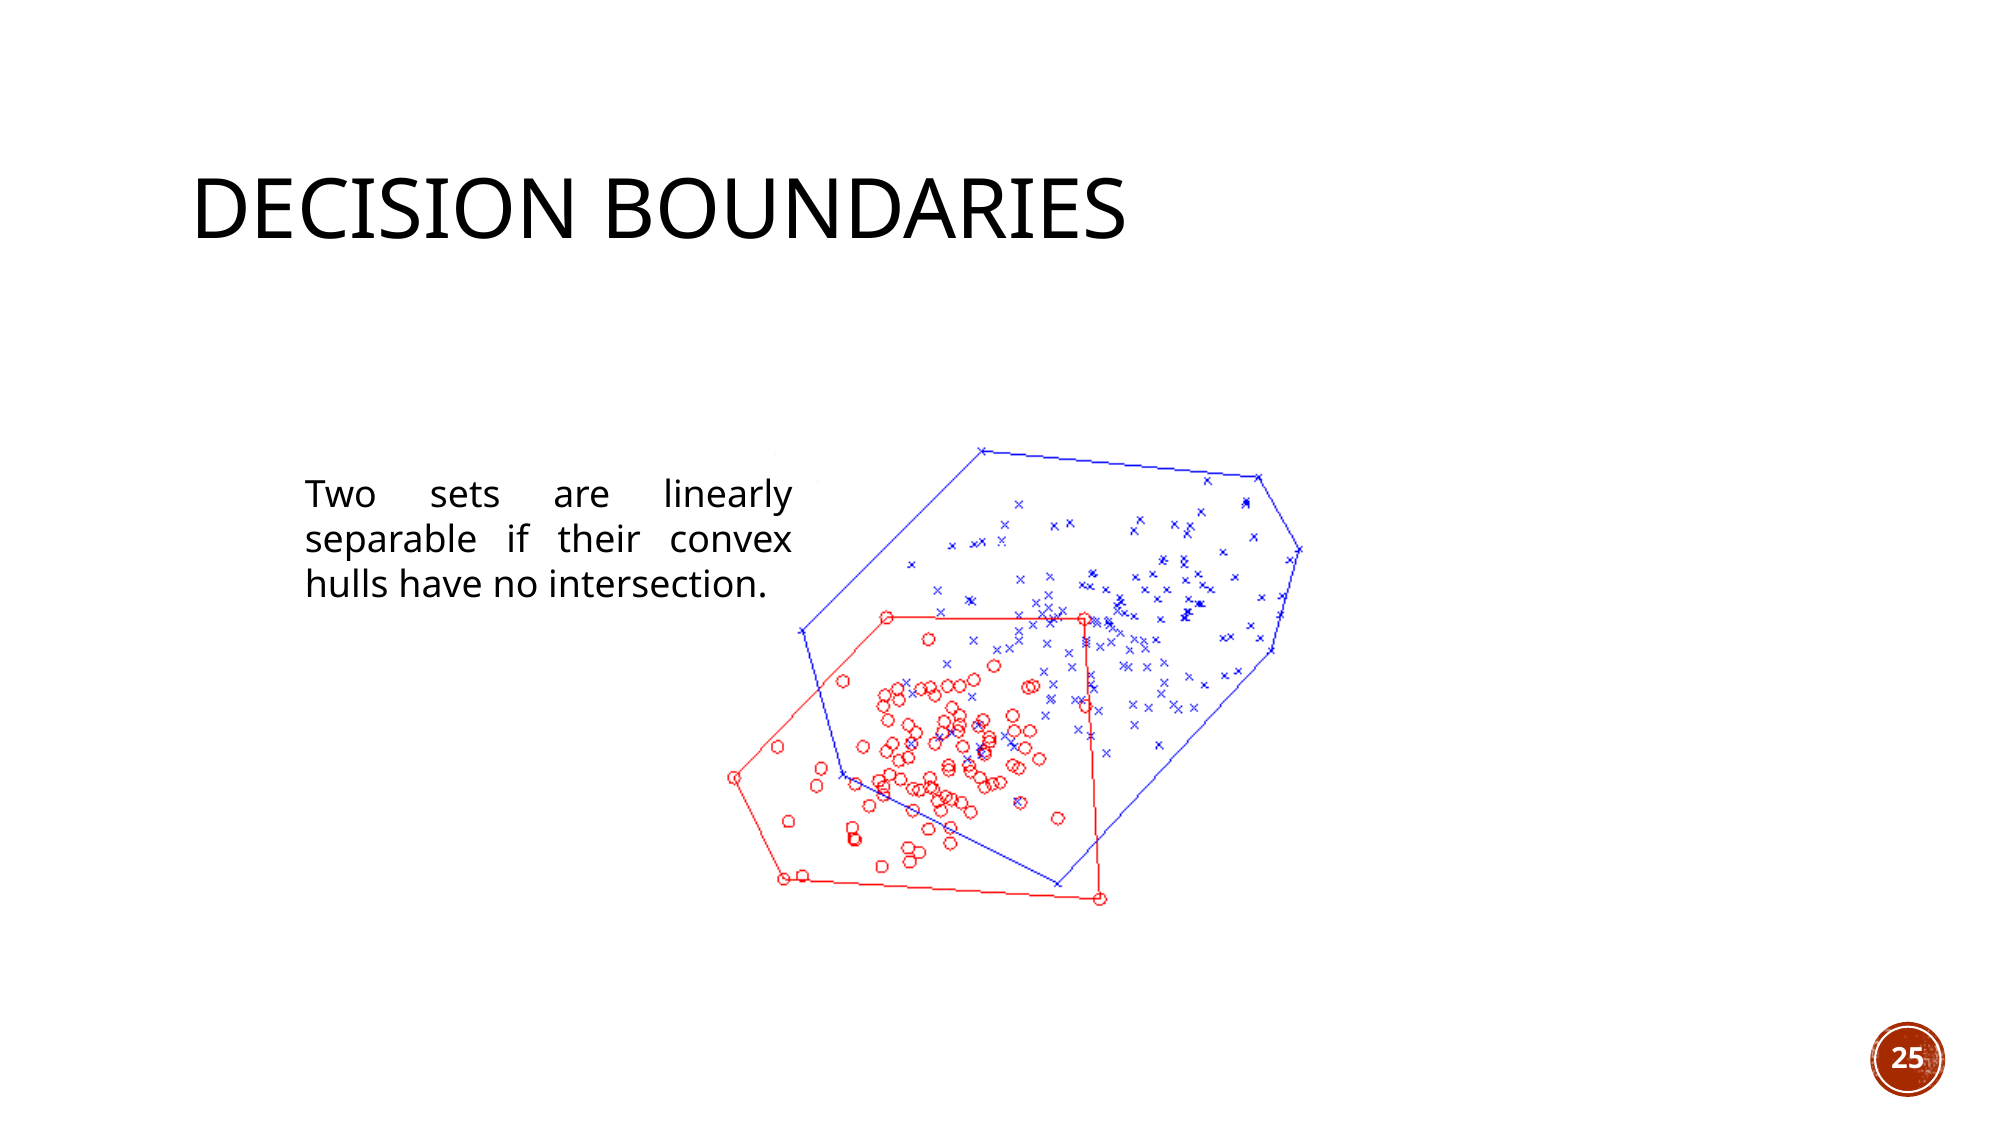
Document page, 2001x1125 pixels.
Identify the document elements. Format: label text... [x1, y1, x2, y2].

title Decision boundaries [175, 79, 1826, 344]
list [686, 432, 1316, 929]
text_box Two sets are linearly separable if their convex hulls have no intersection. [290, 462, 684, 613]
slide_number 25 [1855, 1028, 1961, 1089]
